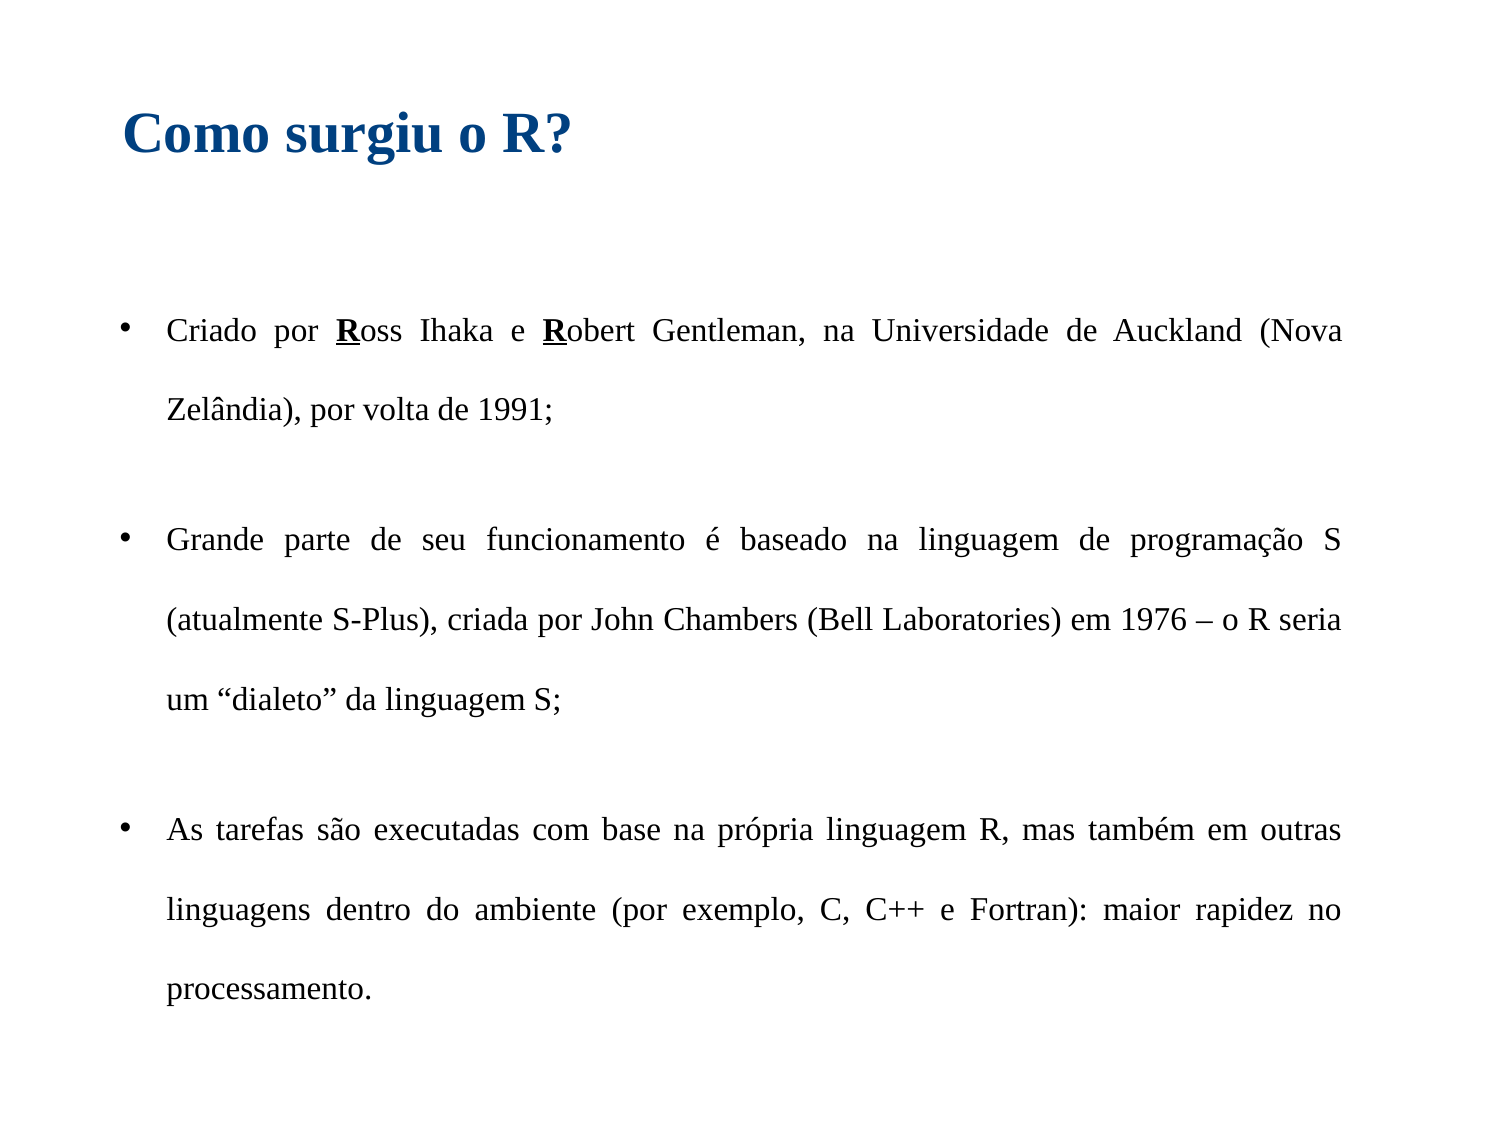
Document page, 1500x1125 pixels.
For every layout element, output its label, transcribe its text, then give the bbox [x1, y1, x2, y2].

text_box Criado por Ross Ihaka e Robert Gentleman, na Universidade de Auckland (Nova Zelândia), por volta de 1991; Grande parte de seu funcionamento é baseado na linguagem de programação S (atualmente S-Plus), criada por John Chambers (Bell Laboratories) em 1976 – o R seria um “dialeto” da linguagem S; As tarefas são executadas com base na própria linguagem R, mas também em outras linguagens dentro do ambiente (por exemplo, C, C++ e Fortran): maior rapidez no processamento. [104, 260, 1359, 1014]
text_box Como surgiu o R? [107, 86, 589, 172]
